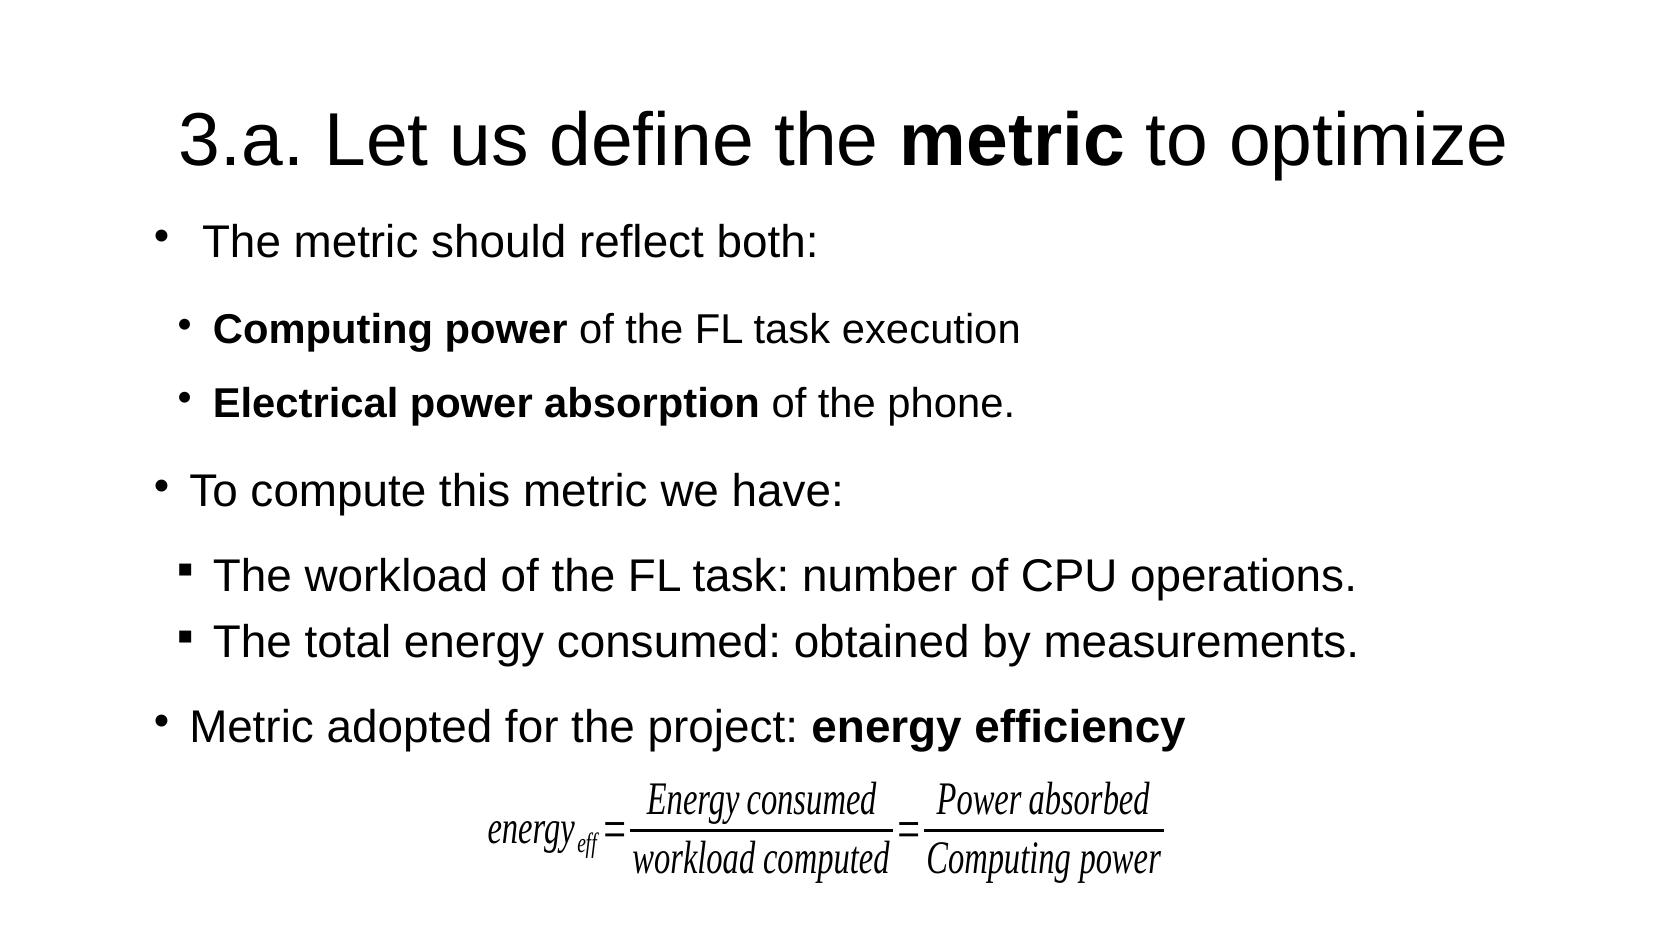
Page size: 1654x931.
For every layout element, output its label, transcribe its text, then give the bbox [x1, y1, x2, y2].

title 3.a. Let us define the metric to optimize [112, 37, 1575, 233]
subtitle The metric should reflect both: Computing power of the FL task execution Electrical power absorption of the phone. To compute this metric we have: The workload of the FL task: number of CPU operations. The total energy consumed: obtained by measurements. Metric adopted for the project: energy efficiency [153, 225, 1457, 738]
